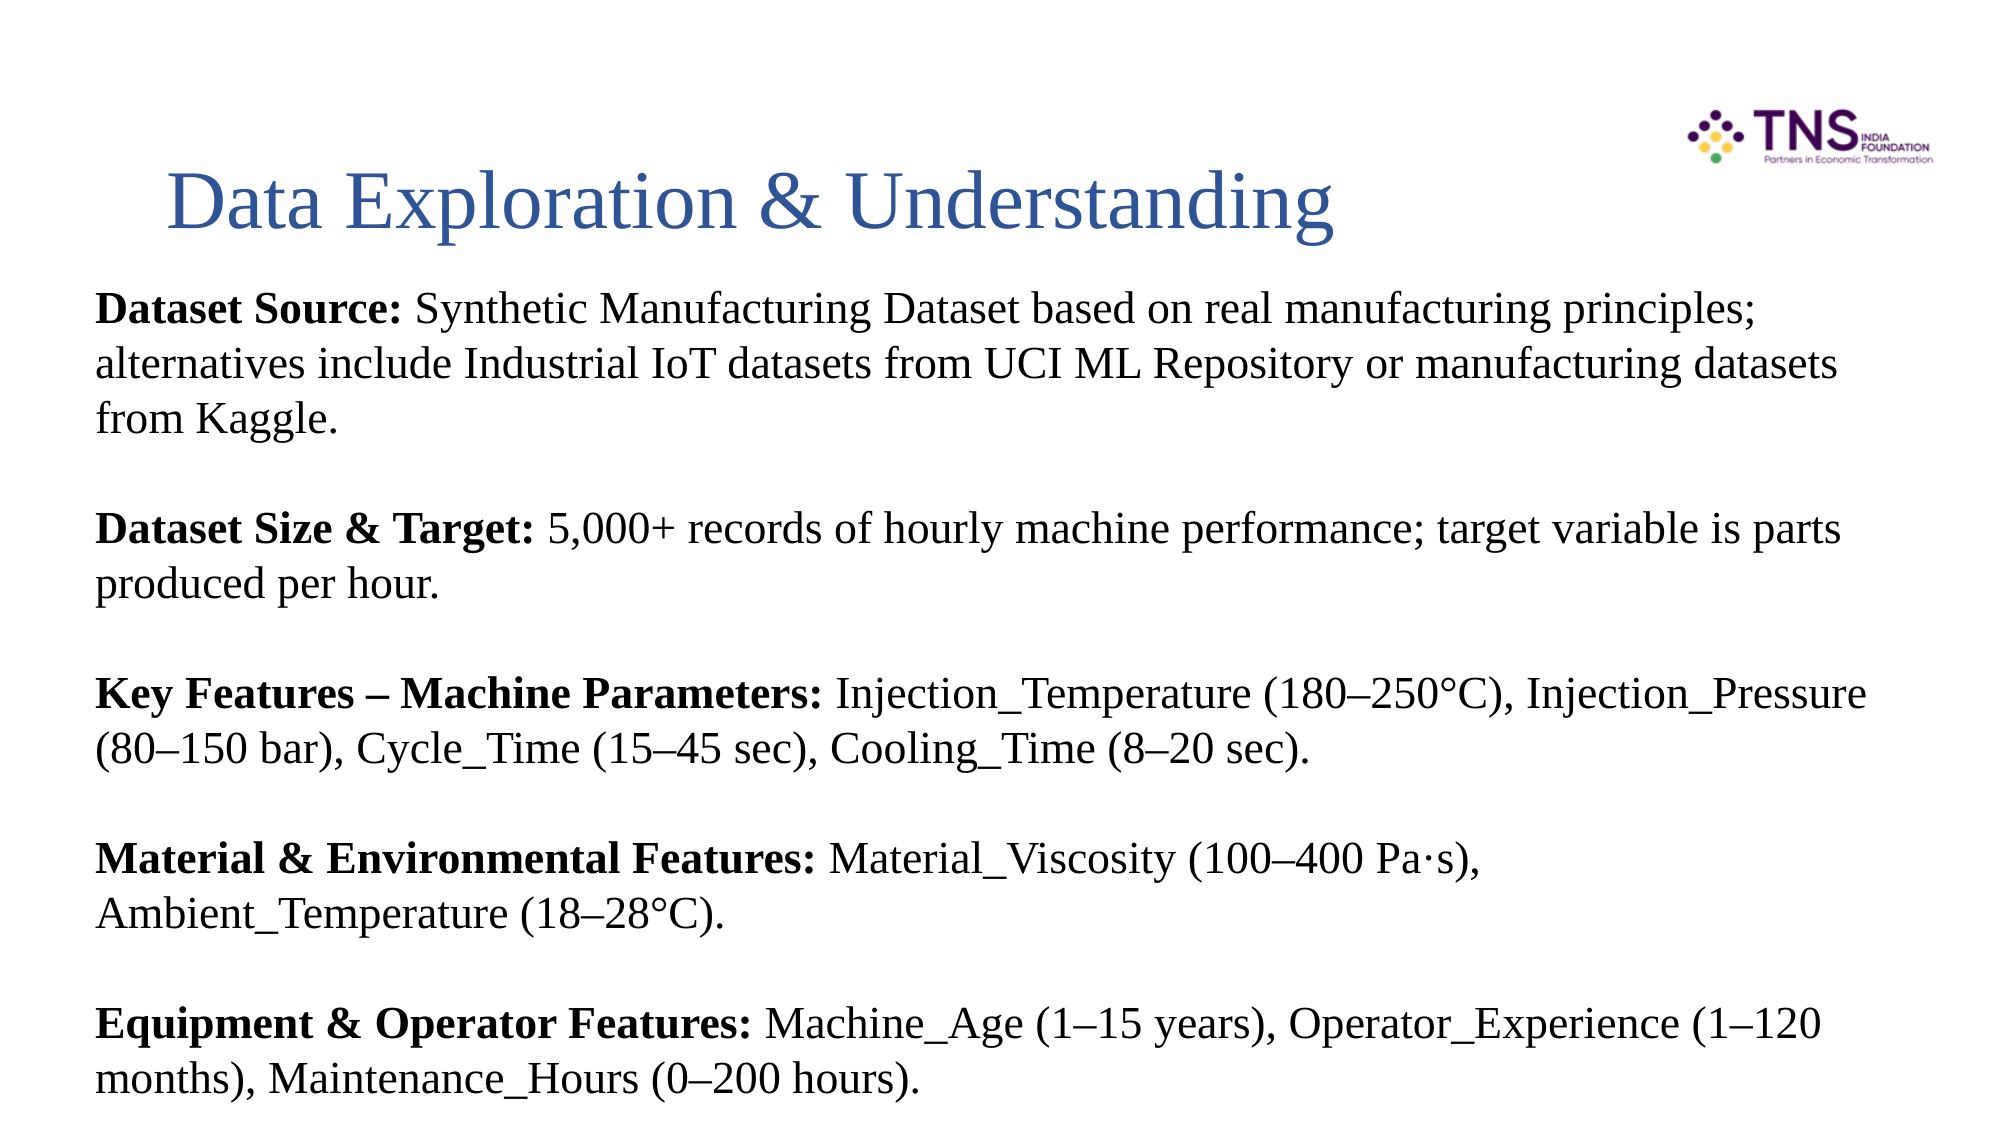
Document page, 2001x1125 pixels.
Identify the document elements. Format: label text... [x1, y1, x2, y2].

text_box Data Exploration & Understanding [151, 92, 1861, 263]
picture [1678, 49, 1938, 224]
text_box Dataset Source: Synthetic Manufacturing Dataset based on real manufacturing principles; alternatives include Industrial IoT datasets from UCI ML Repository or manufacturing datasets from Kaggle. Dataset Size & Target: 5,000+ records of hourly machine performance; target variable is parts produced per hour. Key Features – Machine Parameters: Injection_Temperature (180–250°C), Injection_Pressure (80–150 bar), Cycle_Time (15–45 sec), Cooling_Time (8–20 sec). Material & Environmental Features: Material_Viscosity (100–400 Pa·s), Ambient_Temperature (18–28°C). Equipment & Operator Features: Machine_Age (1–15 years), Operator_Experience (1–120 months), Maintenance_Hours (0–200 hours). [79, 263, 1886, 1047]
